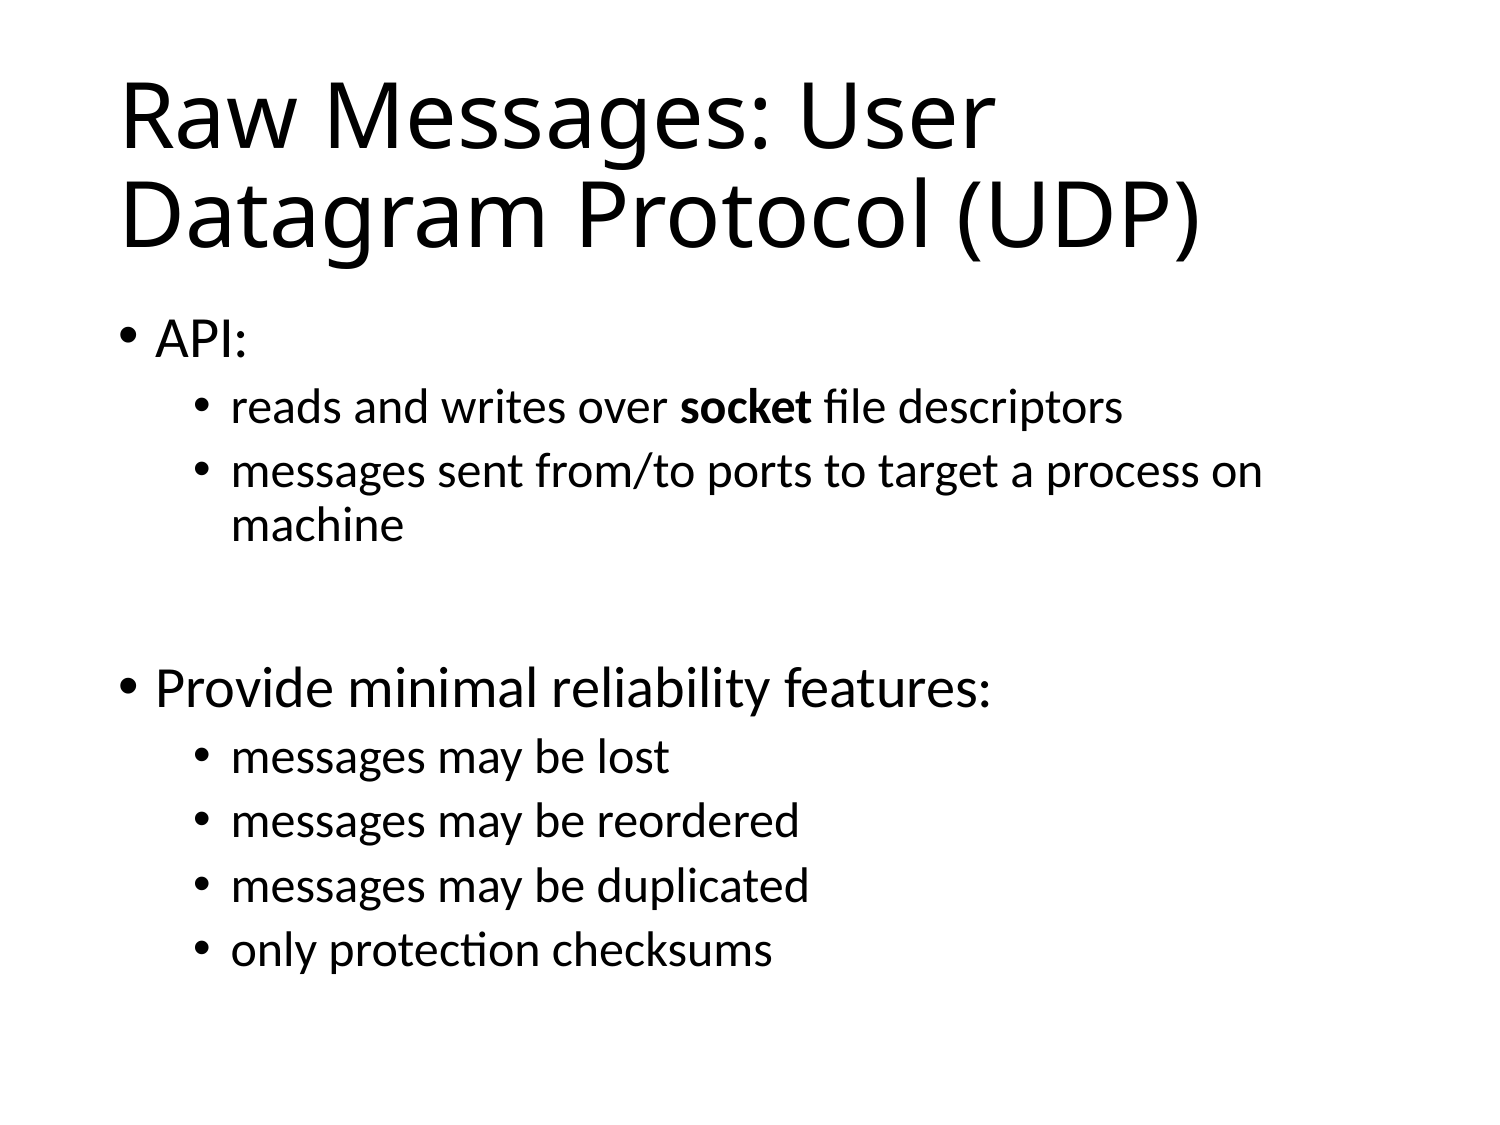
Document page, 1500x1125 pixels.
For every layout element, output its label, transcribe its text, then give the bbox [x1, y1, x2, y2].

title Raw Messages: User Datagram Protocol (UDP) [103, 59, 1397, 278]
list API: reads and writes over socket file descriptors messages sent from/to ports to target a process on machine Provide minimal reliability features: messages may be lost messages may be reordered messages may be duplicated only protection checksums [103, 299, 1397, 1014]
